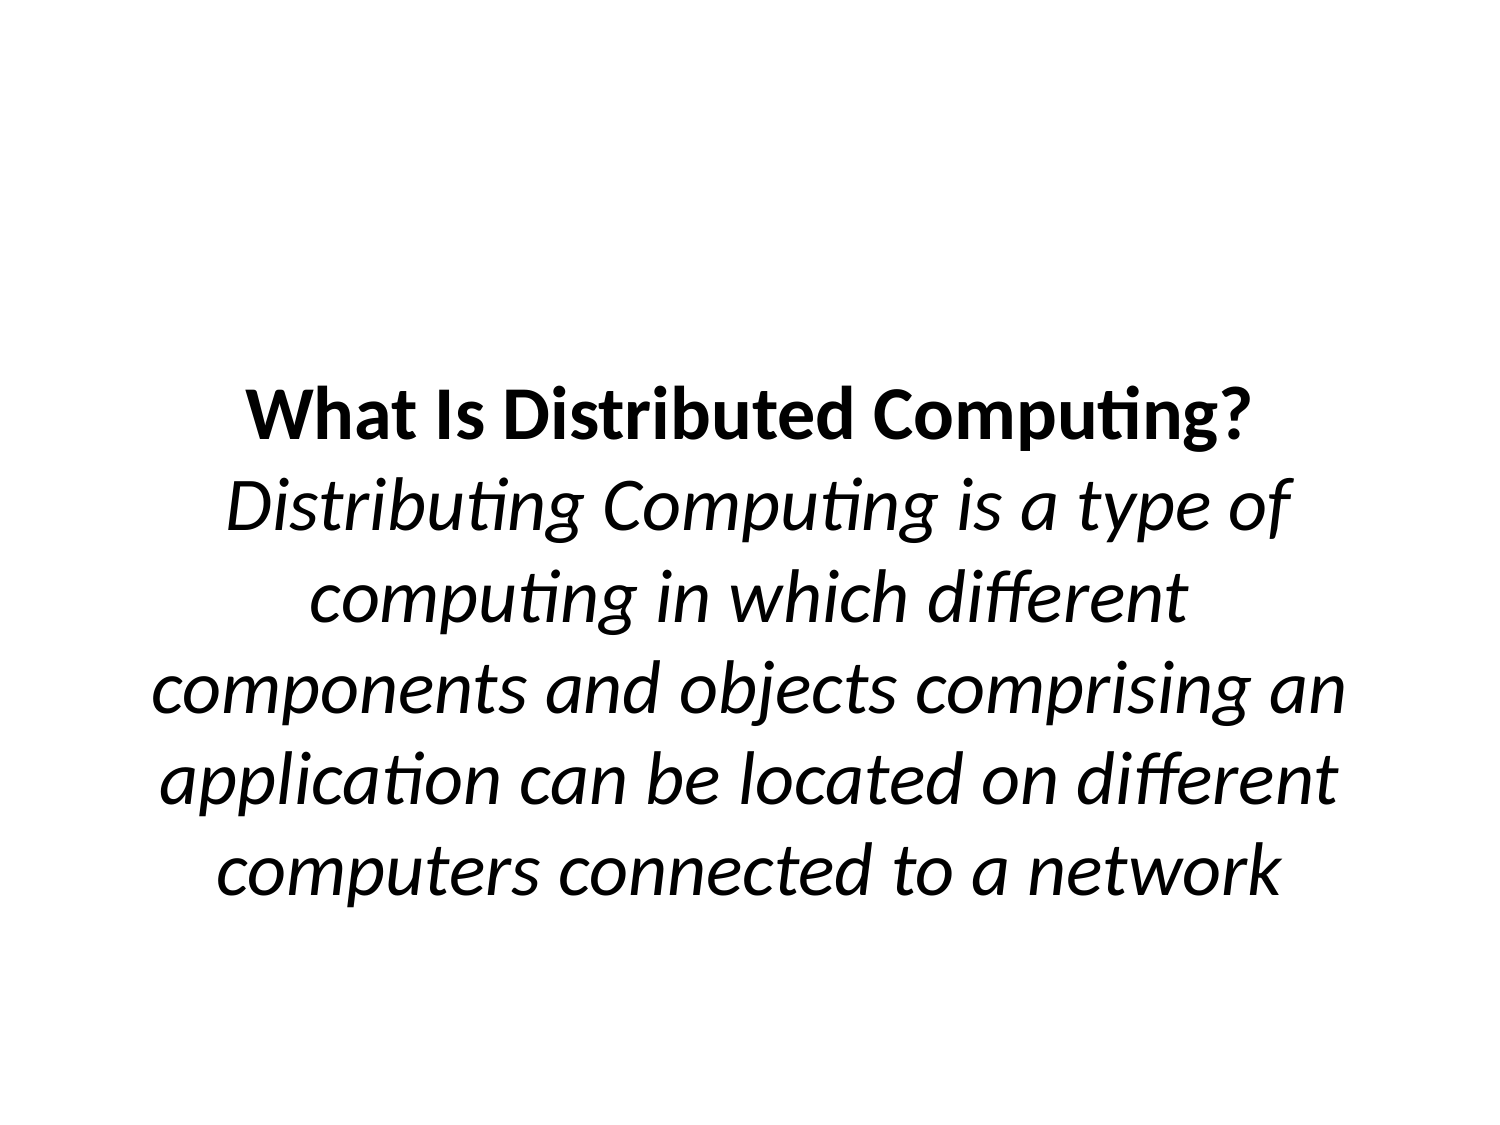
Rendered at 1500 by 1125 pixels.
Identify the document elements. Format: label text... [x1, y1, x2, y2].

title What Is Distributed Computing? Distributing Computing is a type of computing in which different components and objects comprising an application can be located on different computers connected to a network [112, 349, 1388, 925]
